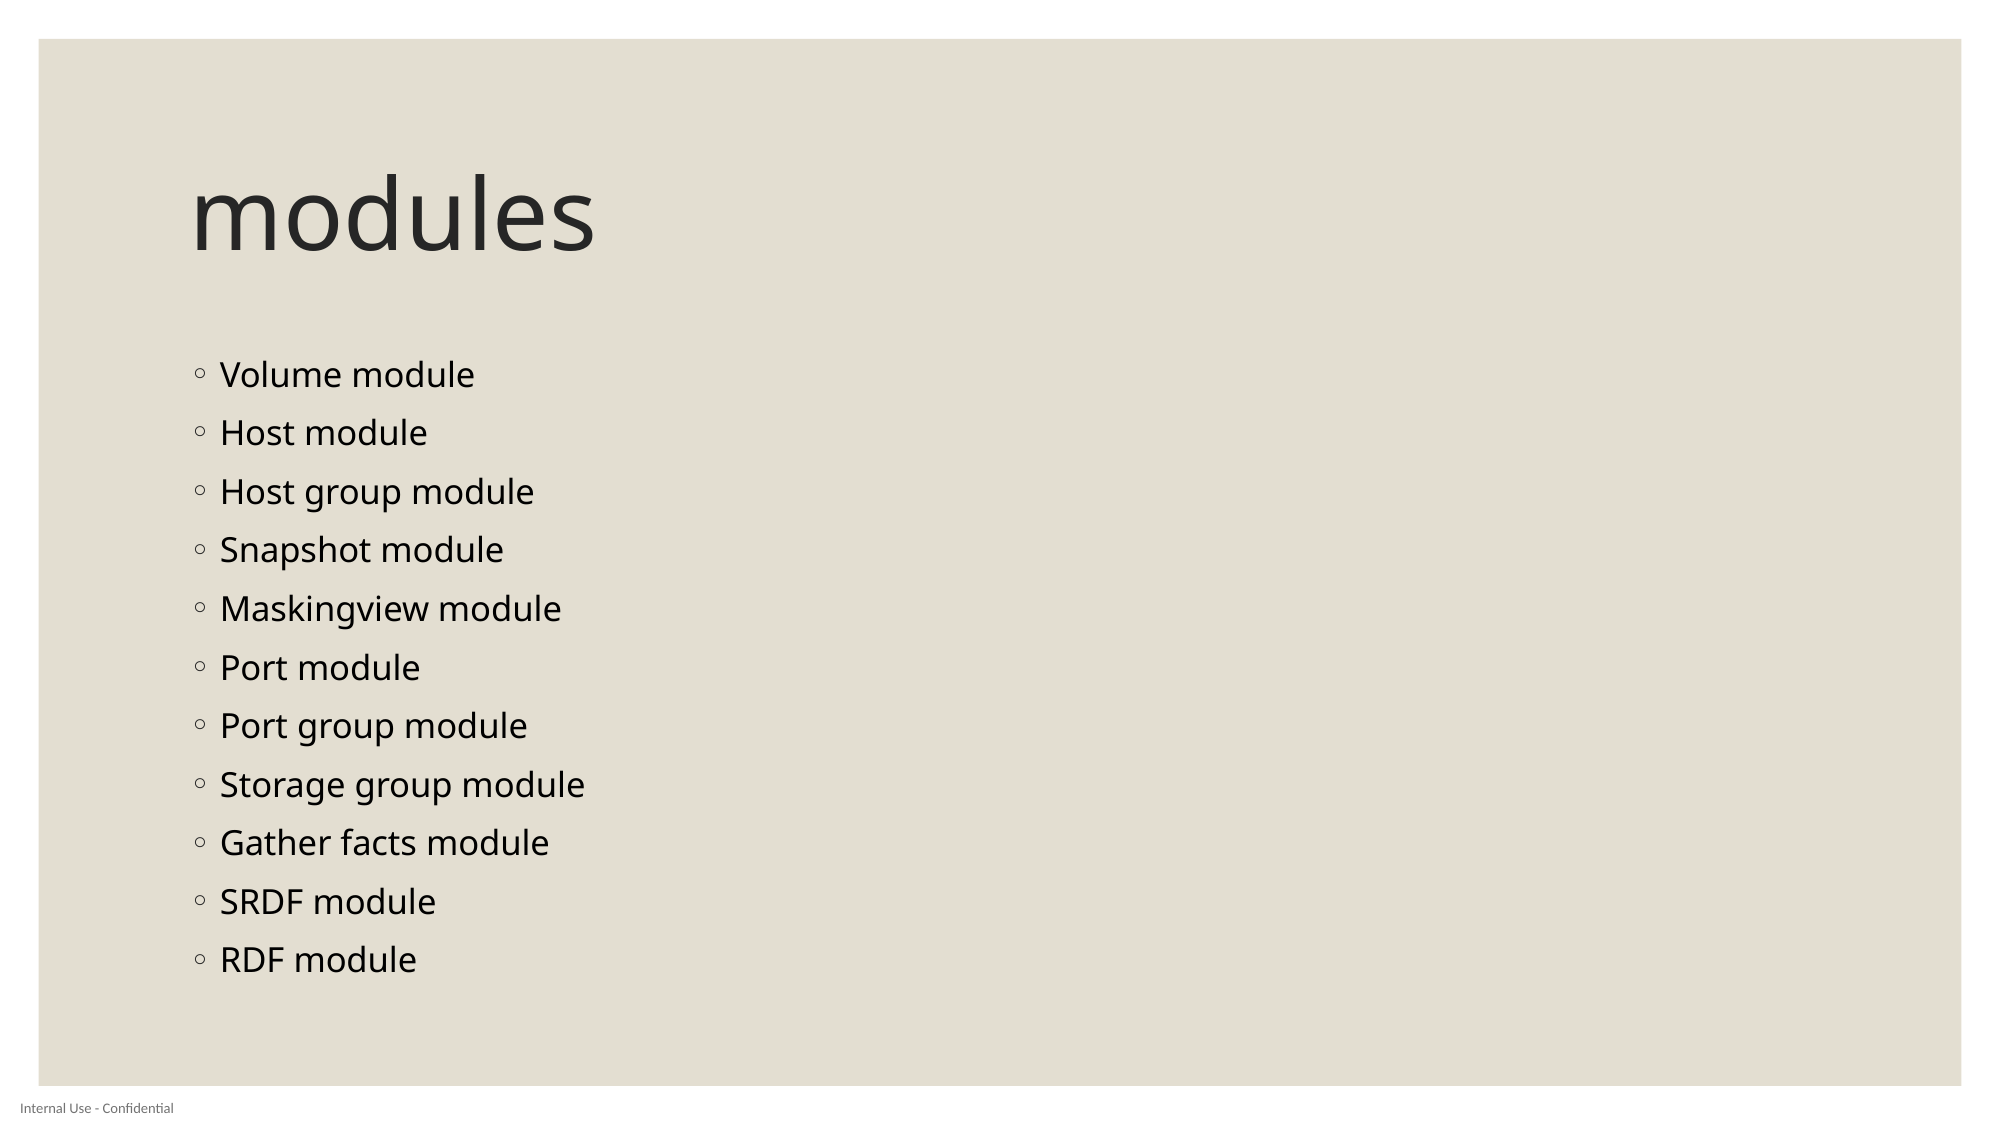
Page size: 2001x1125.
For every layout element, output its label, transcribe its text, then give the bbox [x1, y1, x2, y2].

list Volume module Host module Host group module Snapshot module Maskingview module Port module Port group module Storage group module Gather facts module SRDF module RDF module [174, 345, 1825, 990]
title modules [174, 105, 1825, 331]
